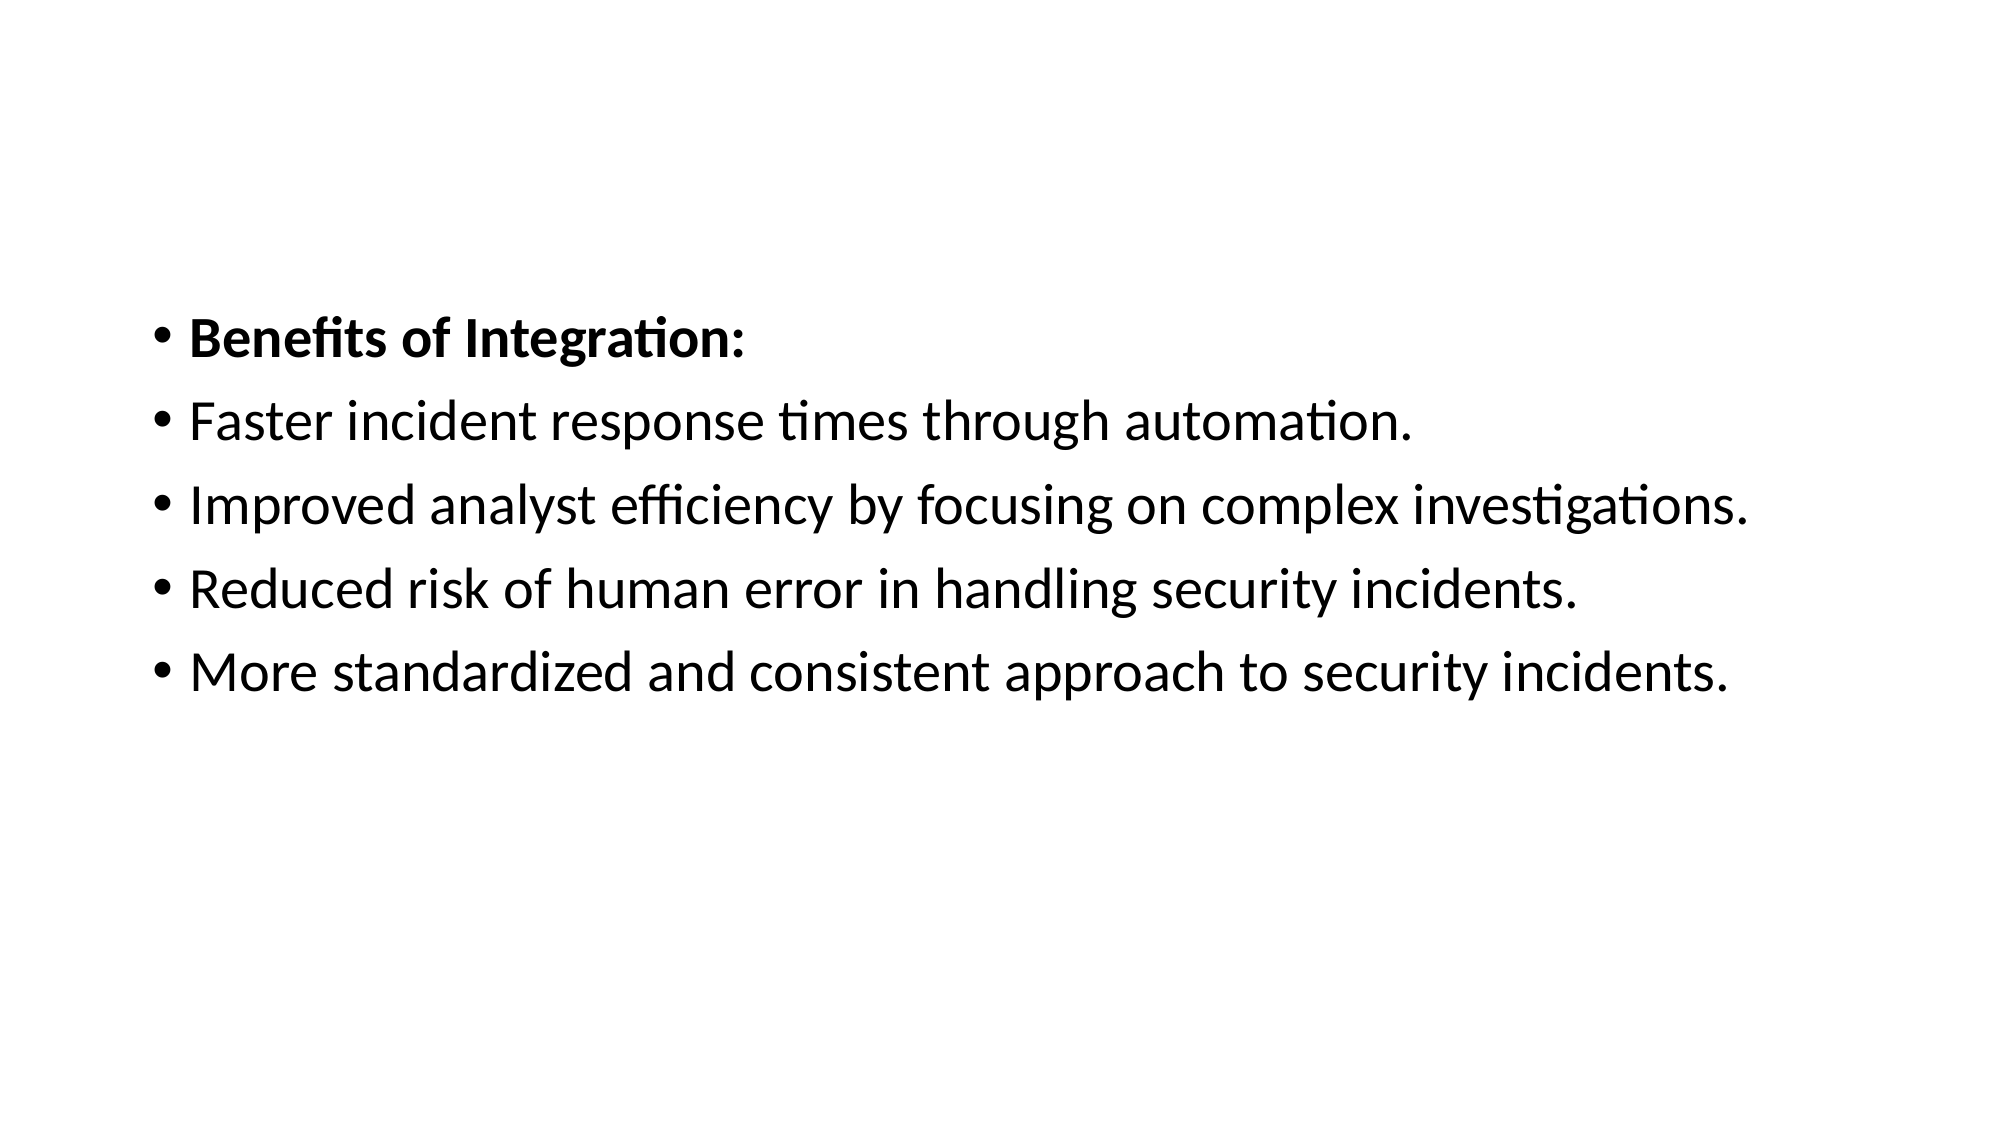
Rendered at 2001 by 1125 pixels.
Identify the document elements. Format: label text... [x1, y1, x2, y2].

list Benefits of Integration: Faster incident response times through automation. Improved analyst efficiency by focusing on complex investigations. Reduced risk of human error in handling security incidents. More standardized and consistent approach to security incidents. [137, 299, 1863, 1014]
